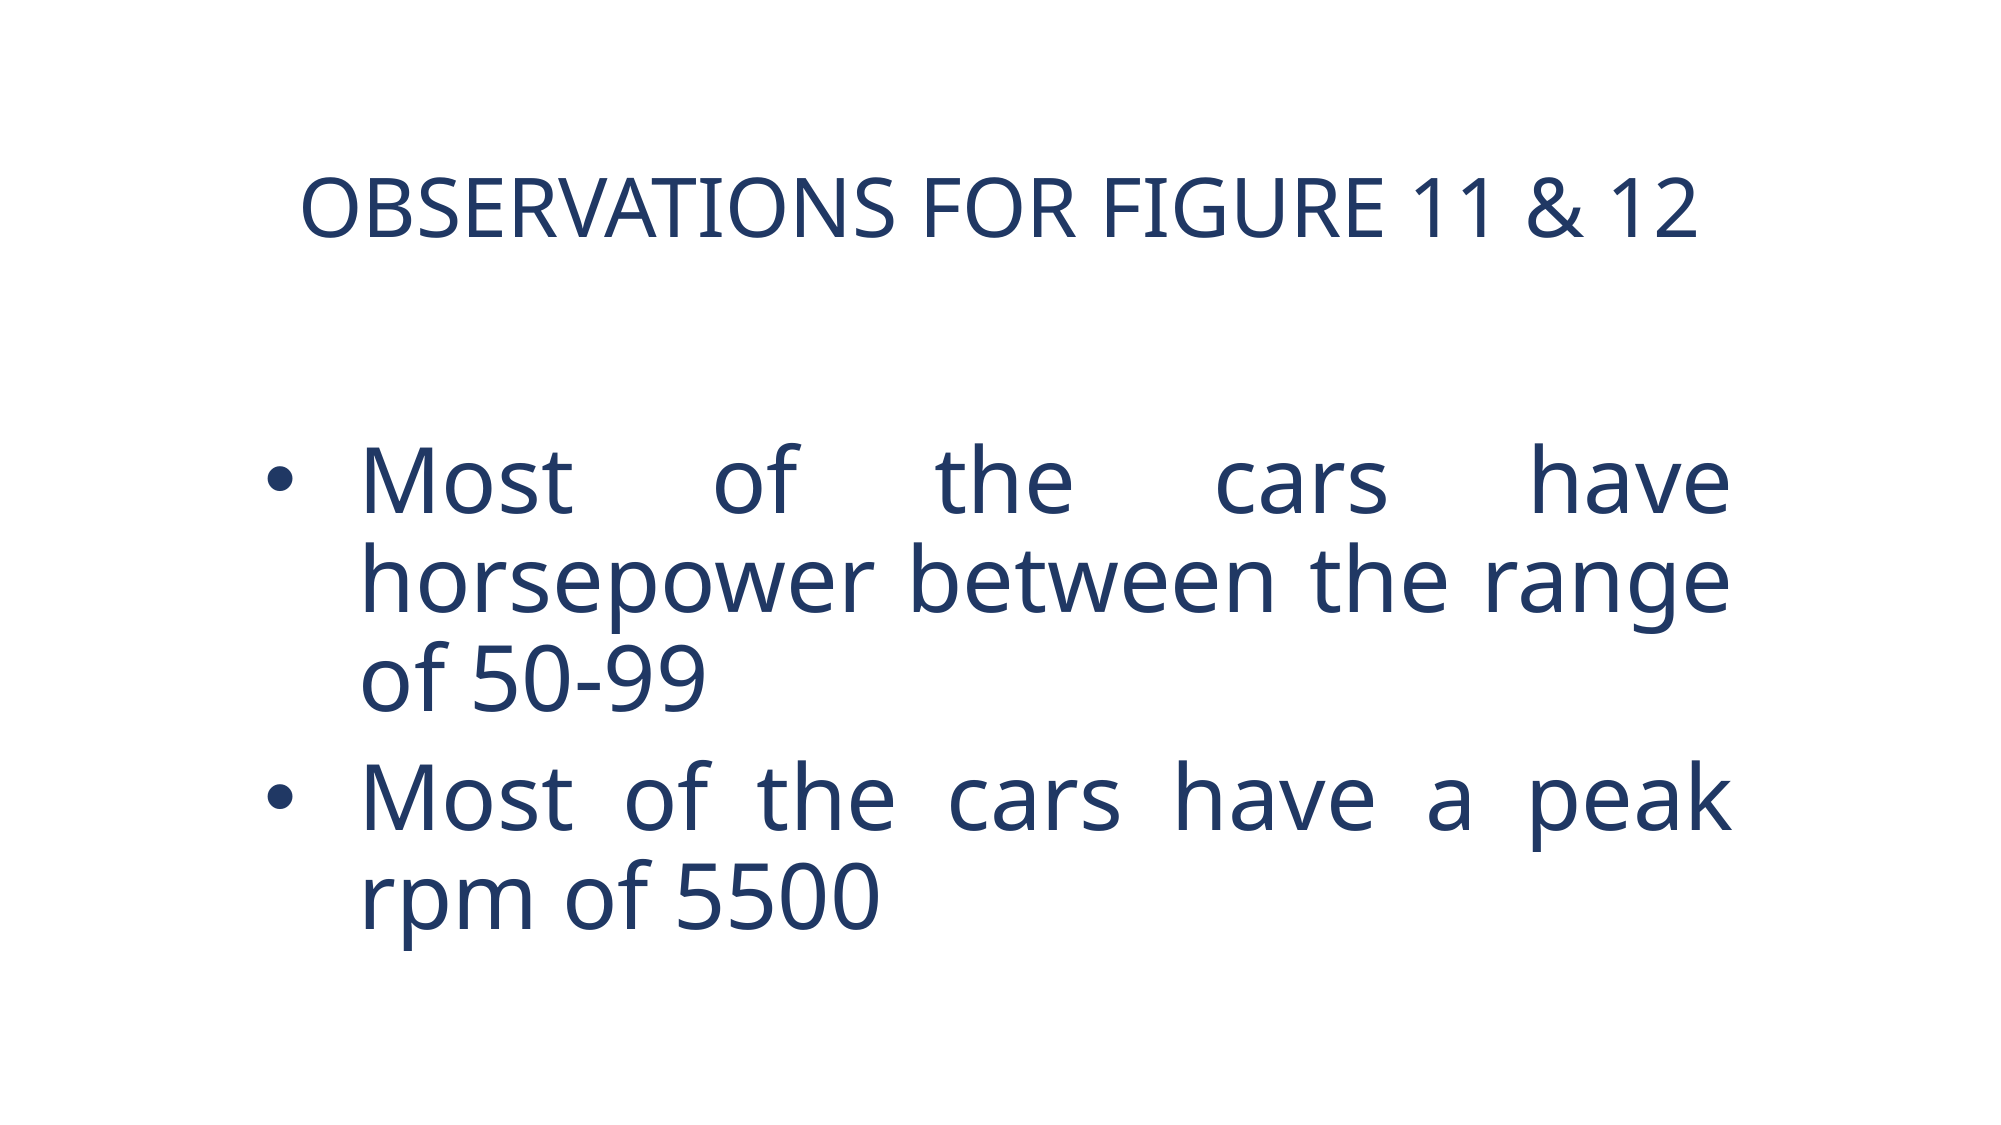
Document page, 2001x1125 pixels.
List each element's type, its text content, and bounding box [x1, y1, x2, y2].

subtitle Most of the cars have horsepower between the range of 50-99 Most of the cars have a peak rpm of 5500 [249, 426, 1750, 699]
title OBSERVATIONS FOR FIGURE 11 & 12 [249, 88, 1750, 263]
